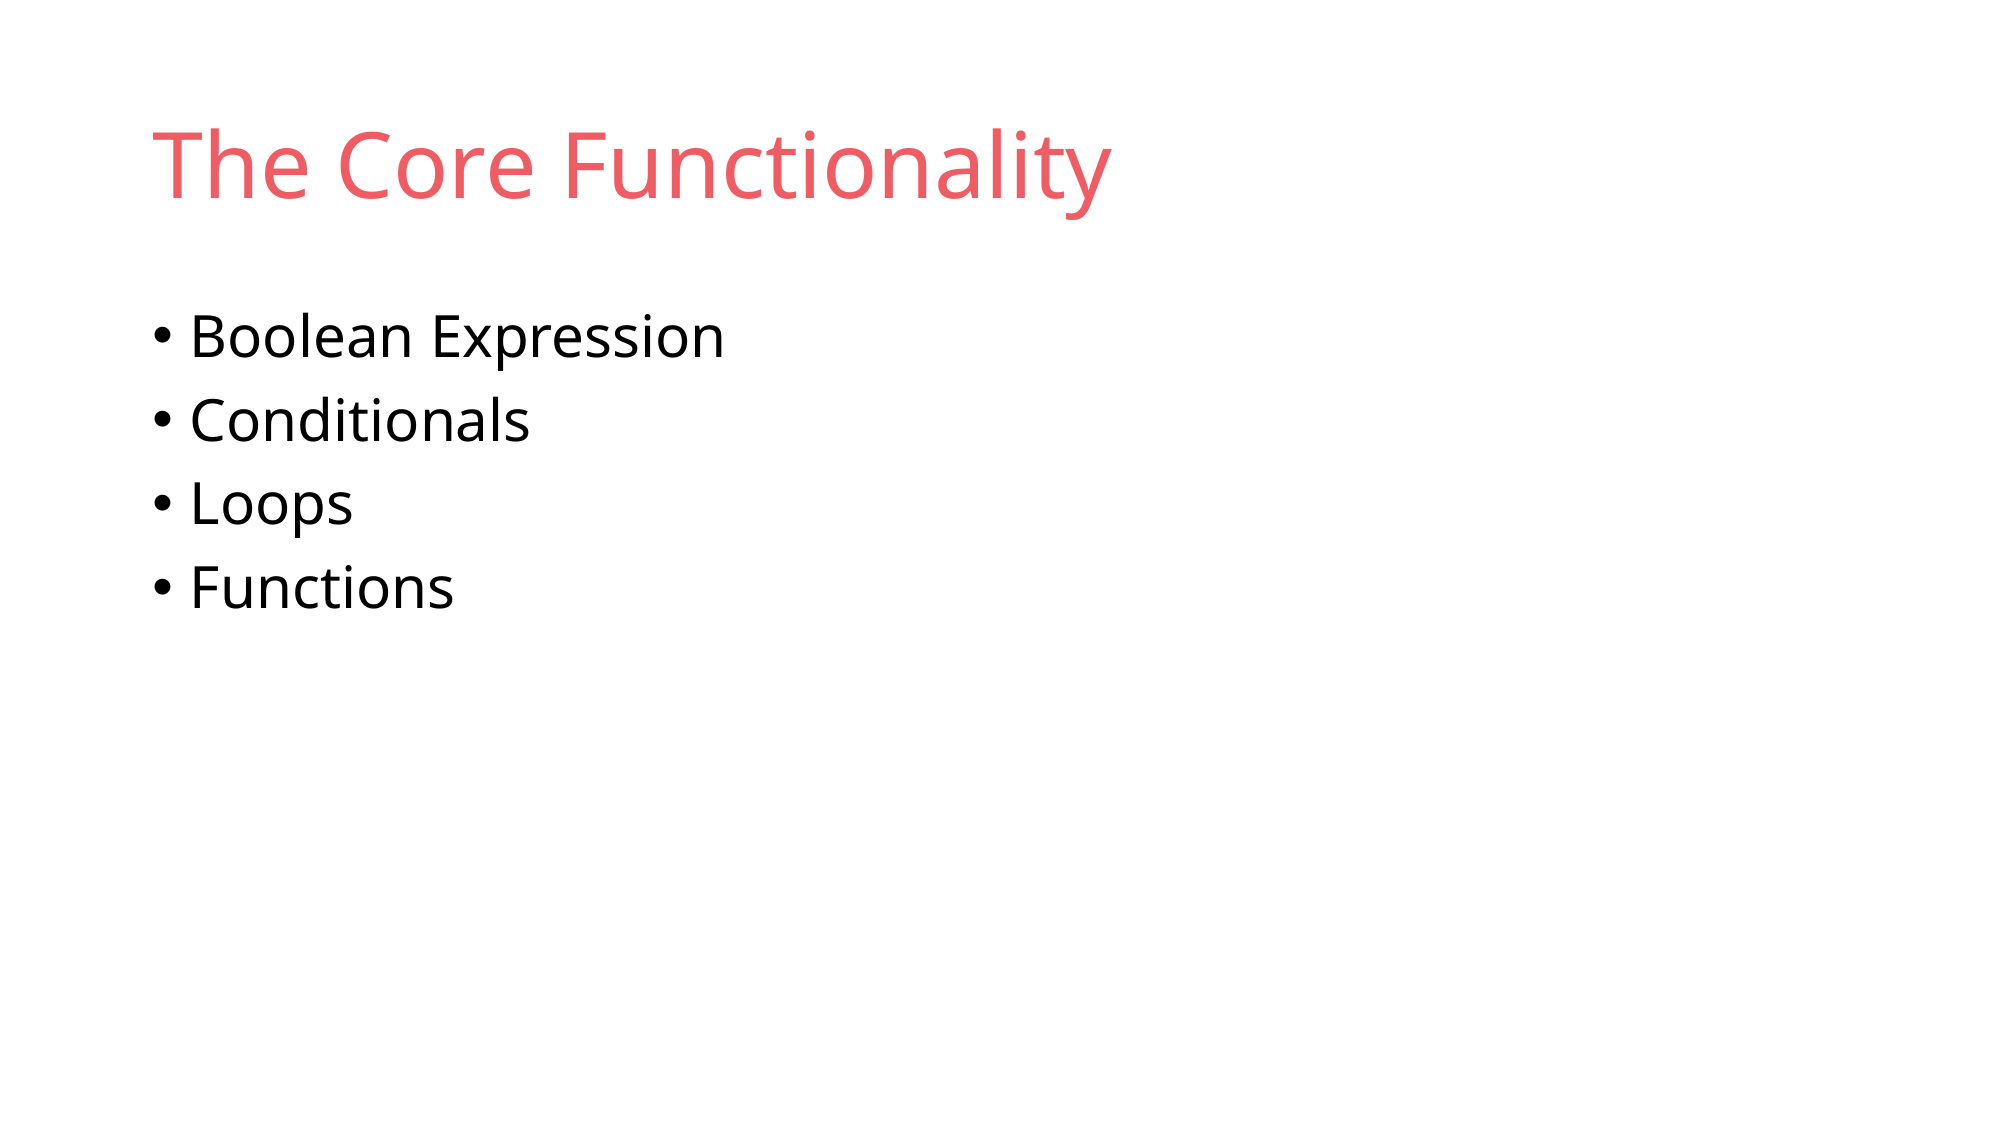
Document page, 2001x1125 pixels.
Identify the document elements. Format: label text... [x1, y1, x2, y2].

title The Core Functionality [137, 59, 1863, 278]
list Boolean Expression Conditionals Loops Functions [137, 299, 1863, 1014]
